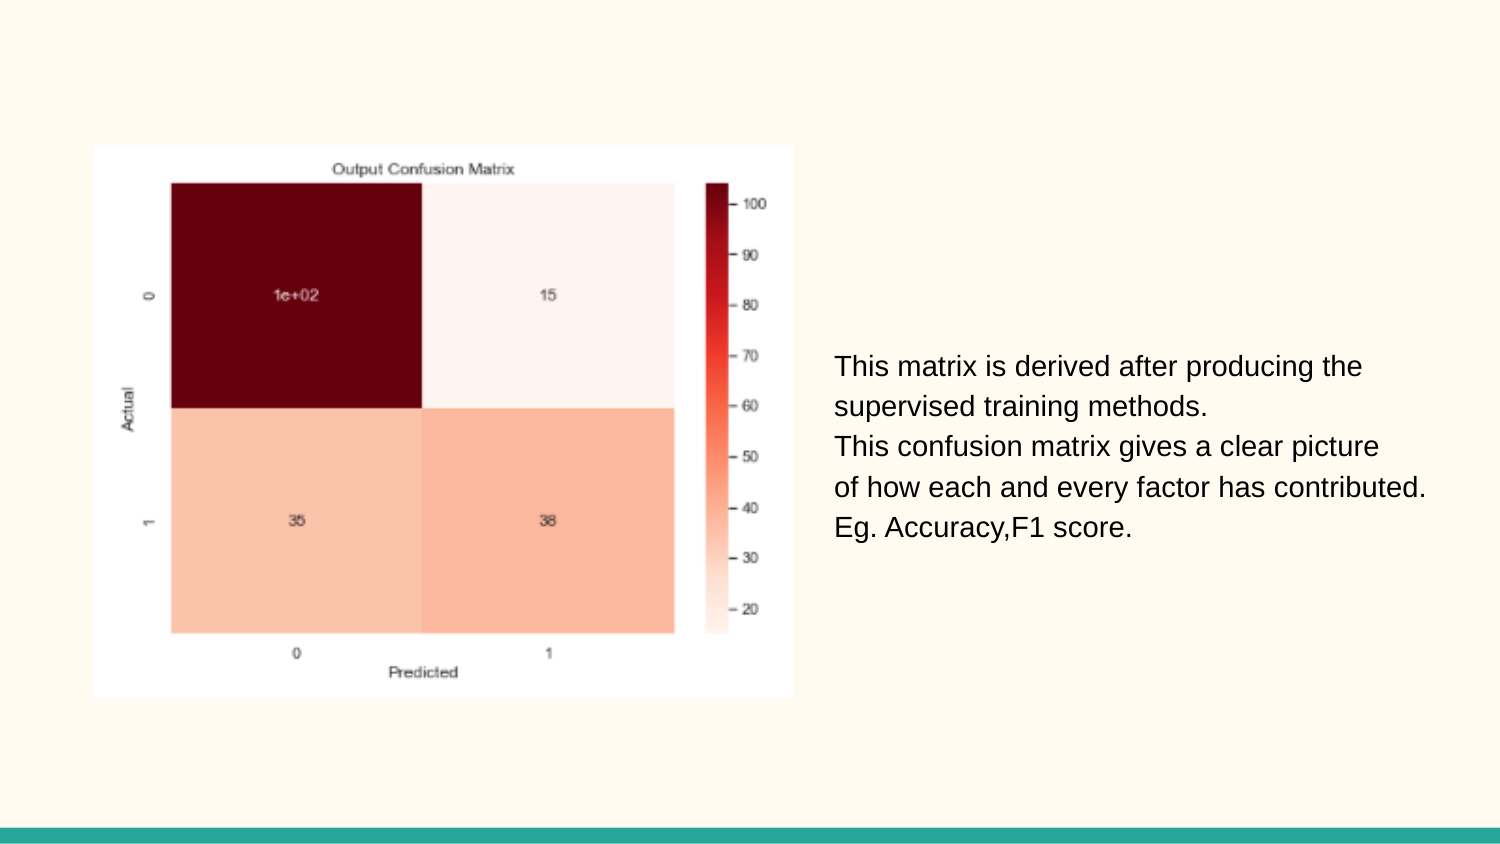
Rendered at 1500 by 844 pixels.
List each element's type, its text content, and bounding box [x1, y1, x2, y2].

picture [93, 145, 793, 699]
text_box This matrix is derived after producing the supervised training methods. This confusion matrix gives a clear picture of how each and every factor has contributed. Eg. Accuracy,F1 score. [819, 334, 1500, 551]
